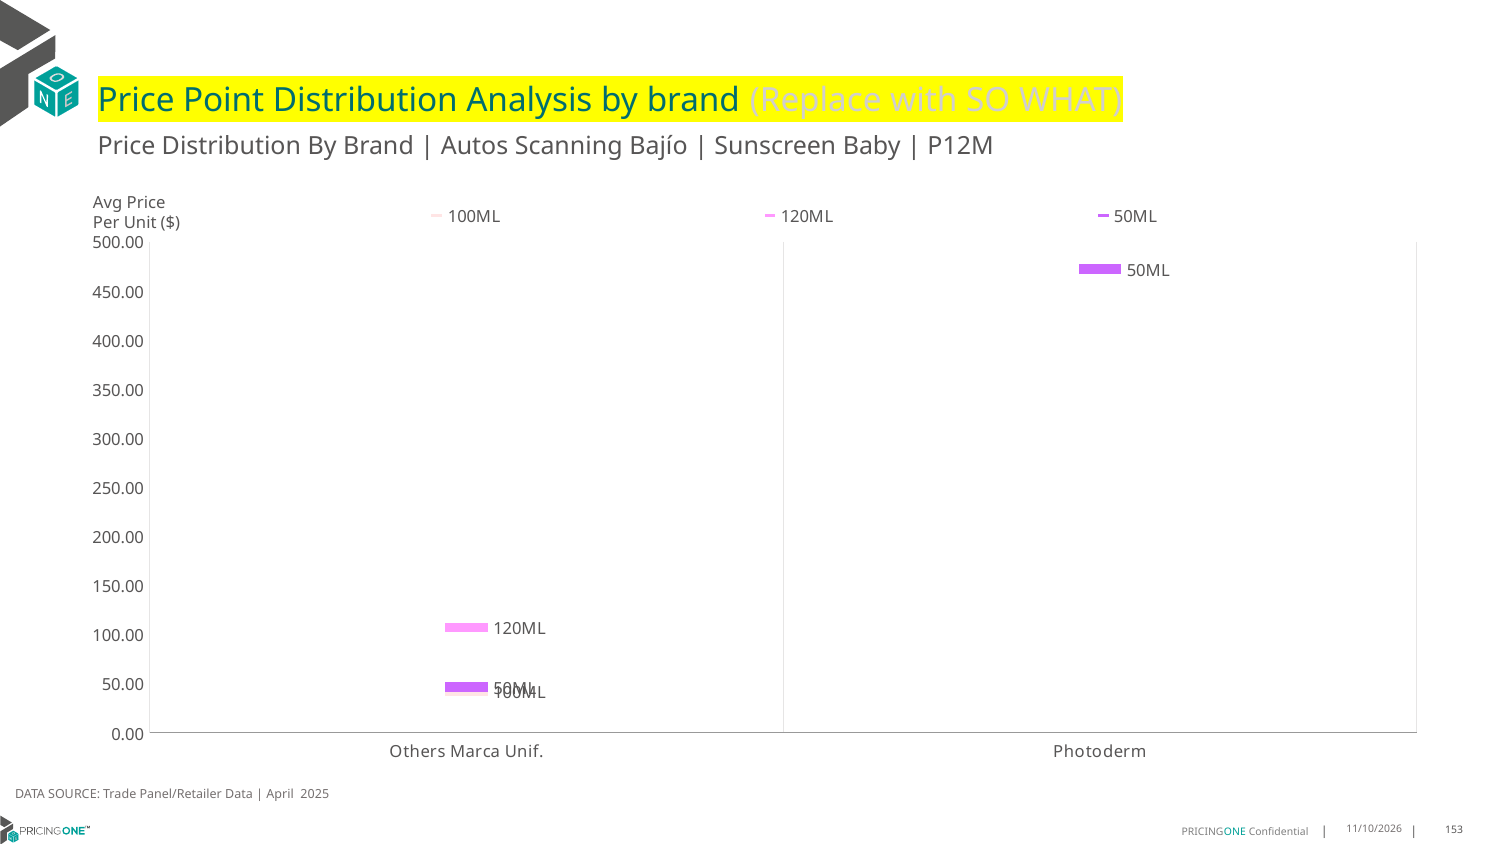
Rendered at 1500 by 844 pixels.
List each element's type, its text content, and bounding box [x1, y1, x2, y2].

slide_number 153 [1417, 815, 1479, 844]
title Price Point Distribution Analysis by brand (Replace with SO WHAT) [82, 0, 1418, 127]
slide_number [1325, 815, 1417, 844]
list DATA SOURCE: Trade Panel/Retailer Data | April 2025 [0, 776, 750, 814]
chart [88, 185, 1418, 776]
list Price Distribution By Brand | Autos Scanning Bajío | Sunscreen Baby | P12M [82, 127, 1418, 186]
